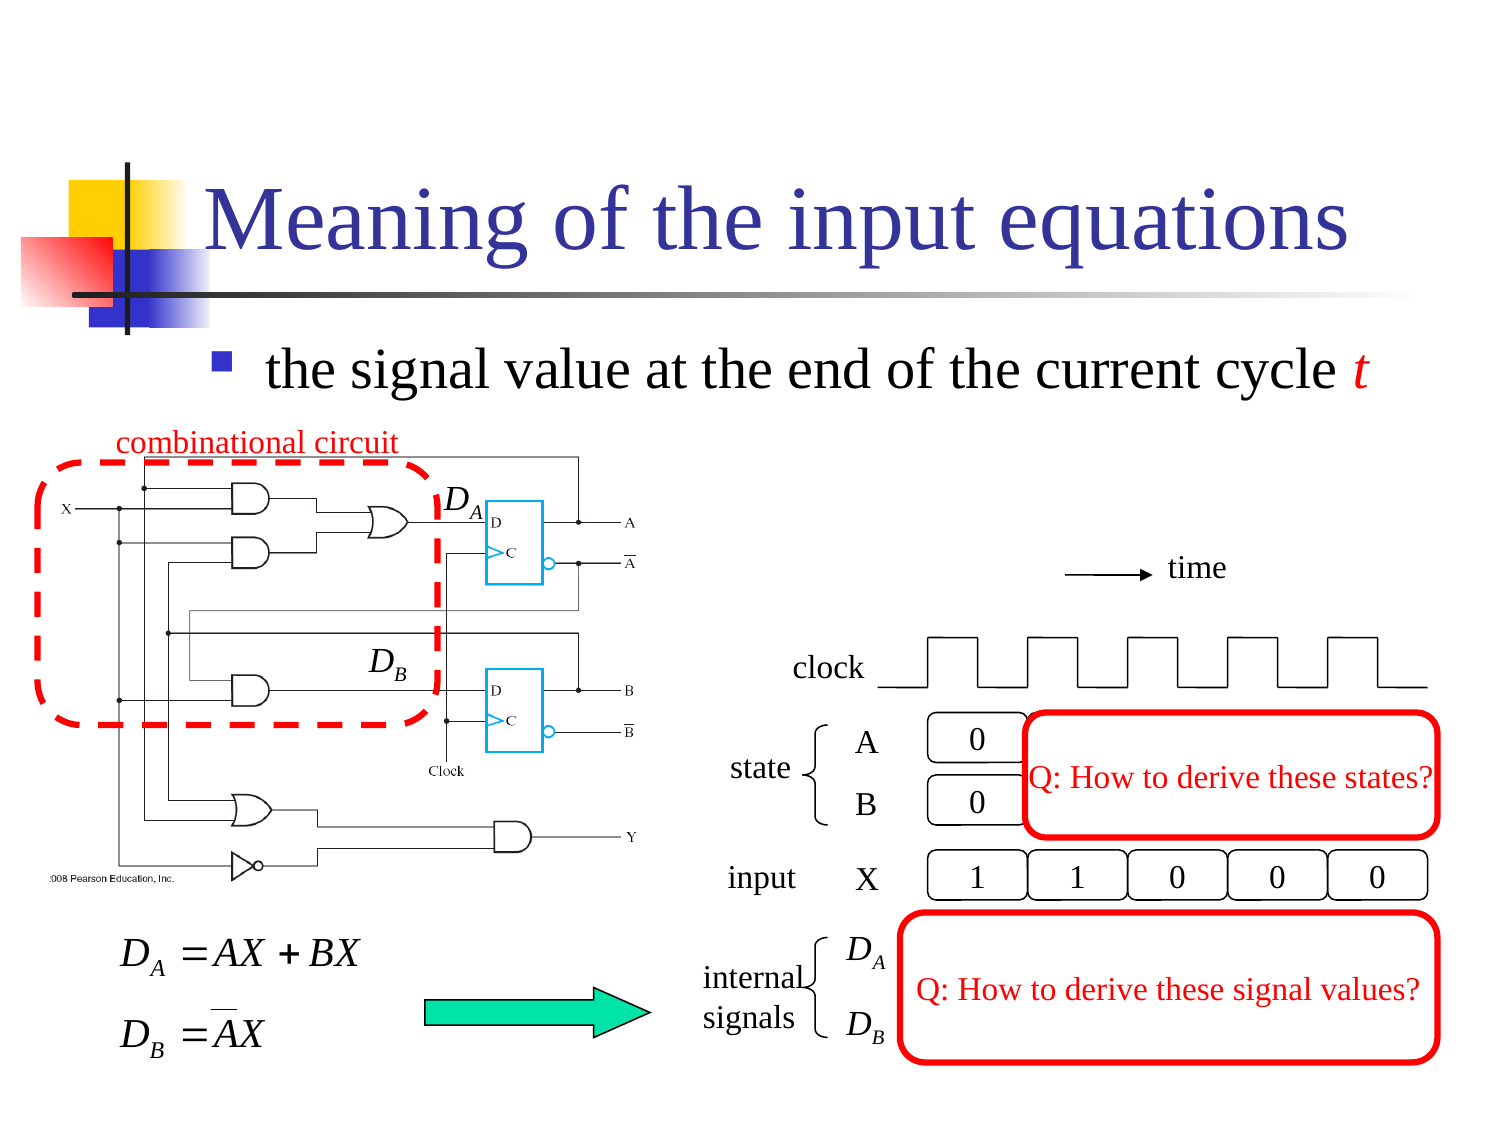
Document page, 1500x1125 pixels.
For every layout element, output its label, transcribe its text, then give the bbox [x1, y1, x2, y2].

text_box Q: How to derive these signal values? [910, 921, 1438, 1063]
list the signal value at the end of the current cycle t [193, 331, 1469, 413]
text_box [112, 999, 278, 1066]
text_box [687, 537, 1428, 1051]
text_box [362, 637, 413, 688]
text_box Q: How to derive these states? [1432, 719, 1438, 831]
picture [49, 449, 652, 884]
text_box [437, 474, 488, 526]
text_box [424, 987, 650, 1038]
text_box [112, 924, 373, 984]
text_box combinational circuit [100, 412, 415, 448]
title Meaning of the input equations [188, 35, 1468, 275]
text_box [37, 483, 44, 705]
